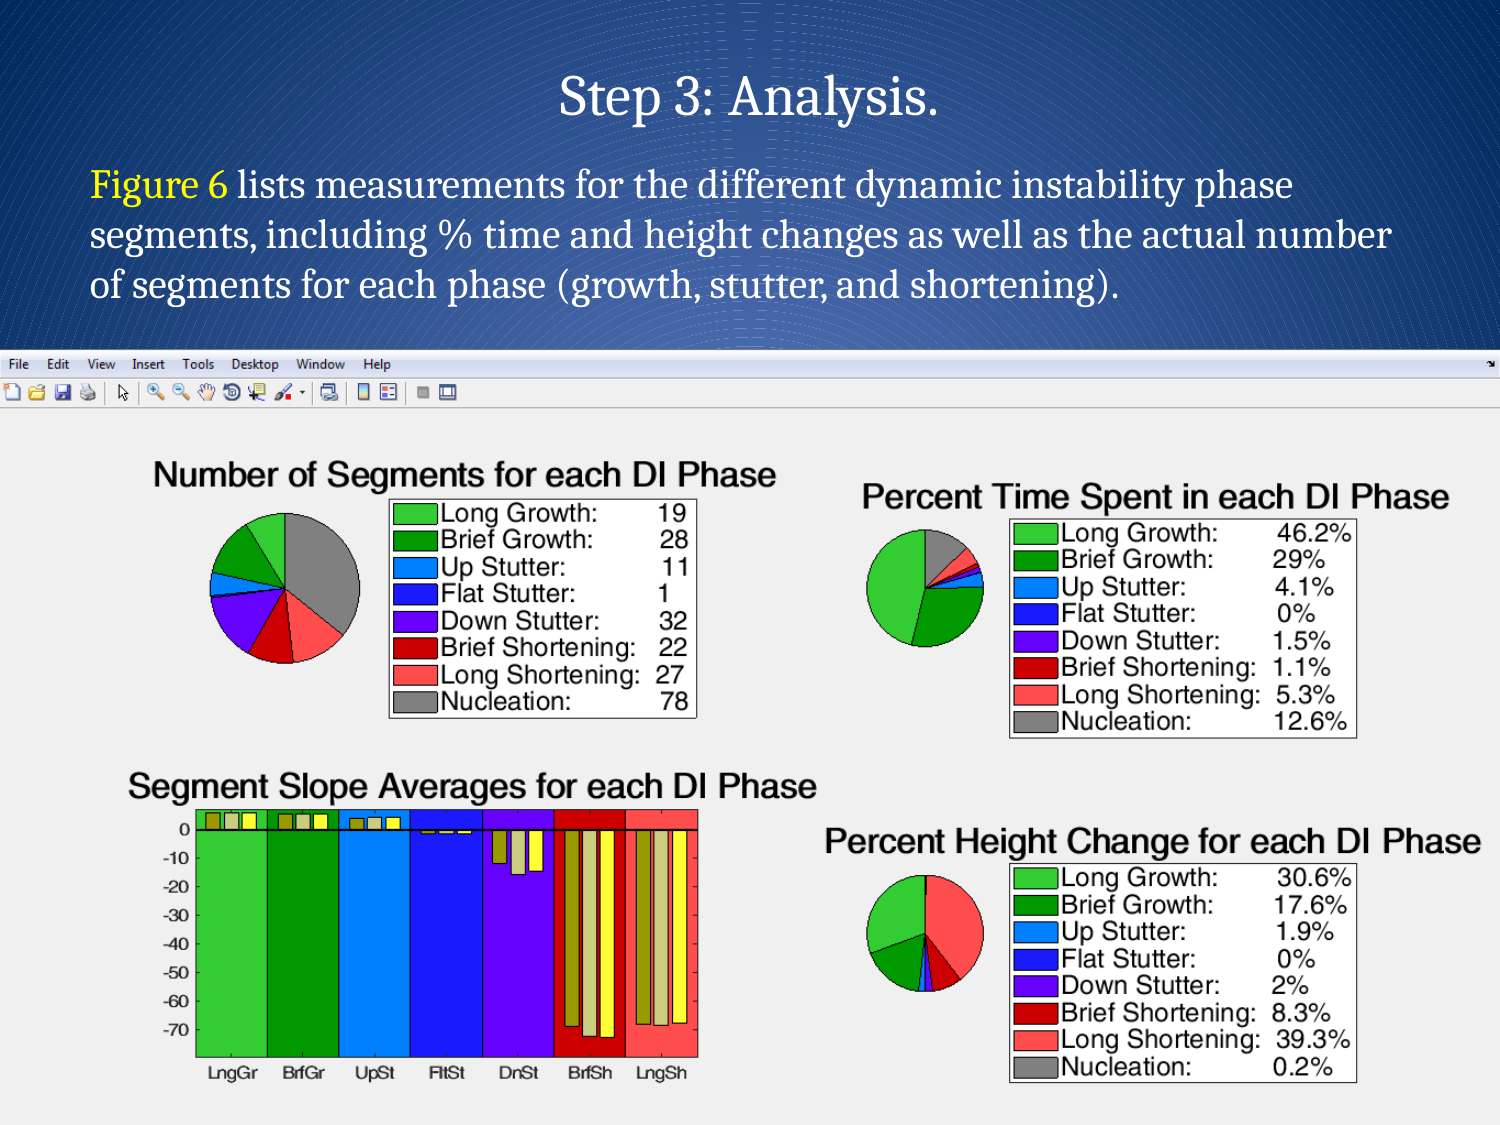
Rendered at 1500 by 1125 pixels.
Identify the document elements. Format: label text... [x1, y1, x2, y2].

text_box Figure 6 lists measurements for the different dynamic instability phase segments, including % time and height changes as well as the actual number of segments for each phase (growth, stutter, and shortening). [74, 149, 1425, 348]
picture [0, 349, 1500, 1125]
text_box Step 3: Analysis. [0, 50, 1500, 135]
